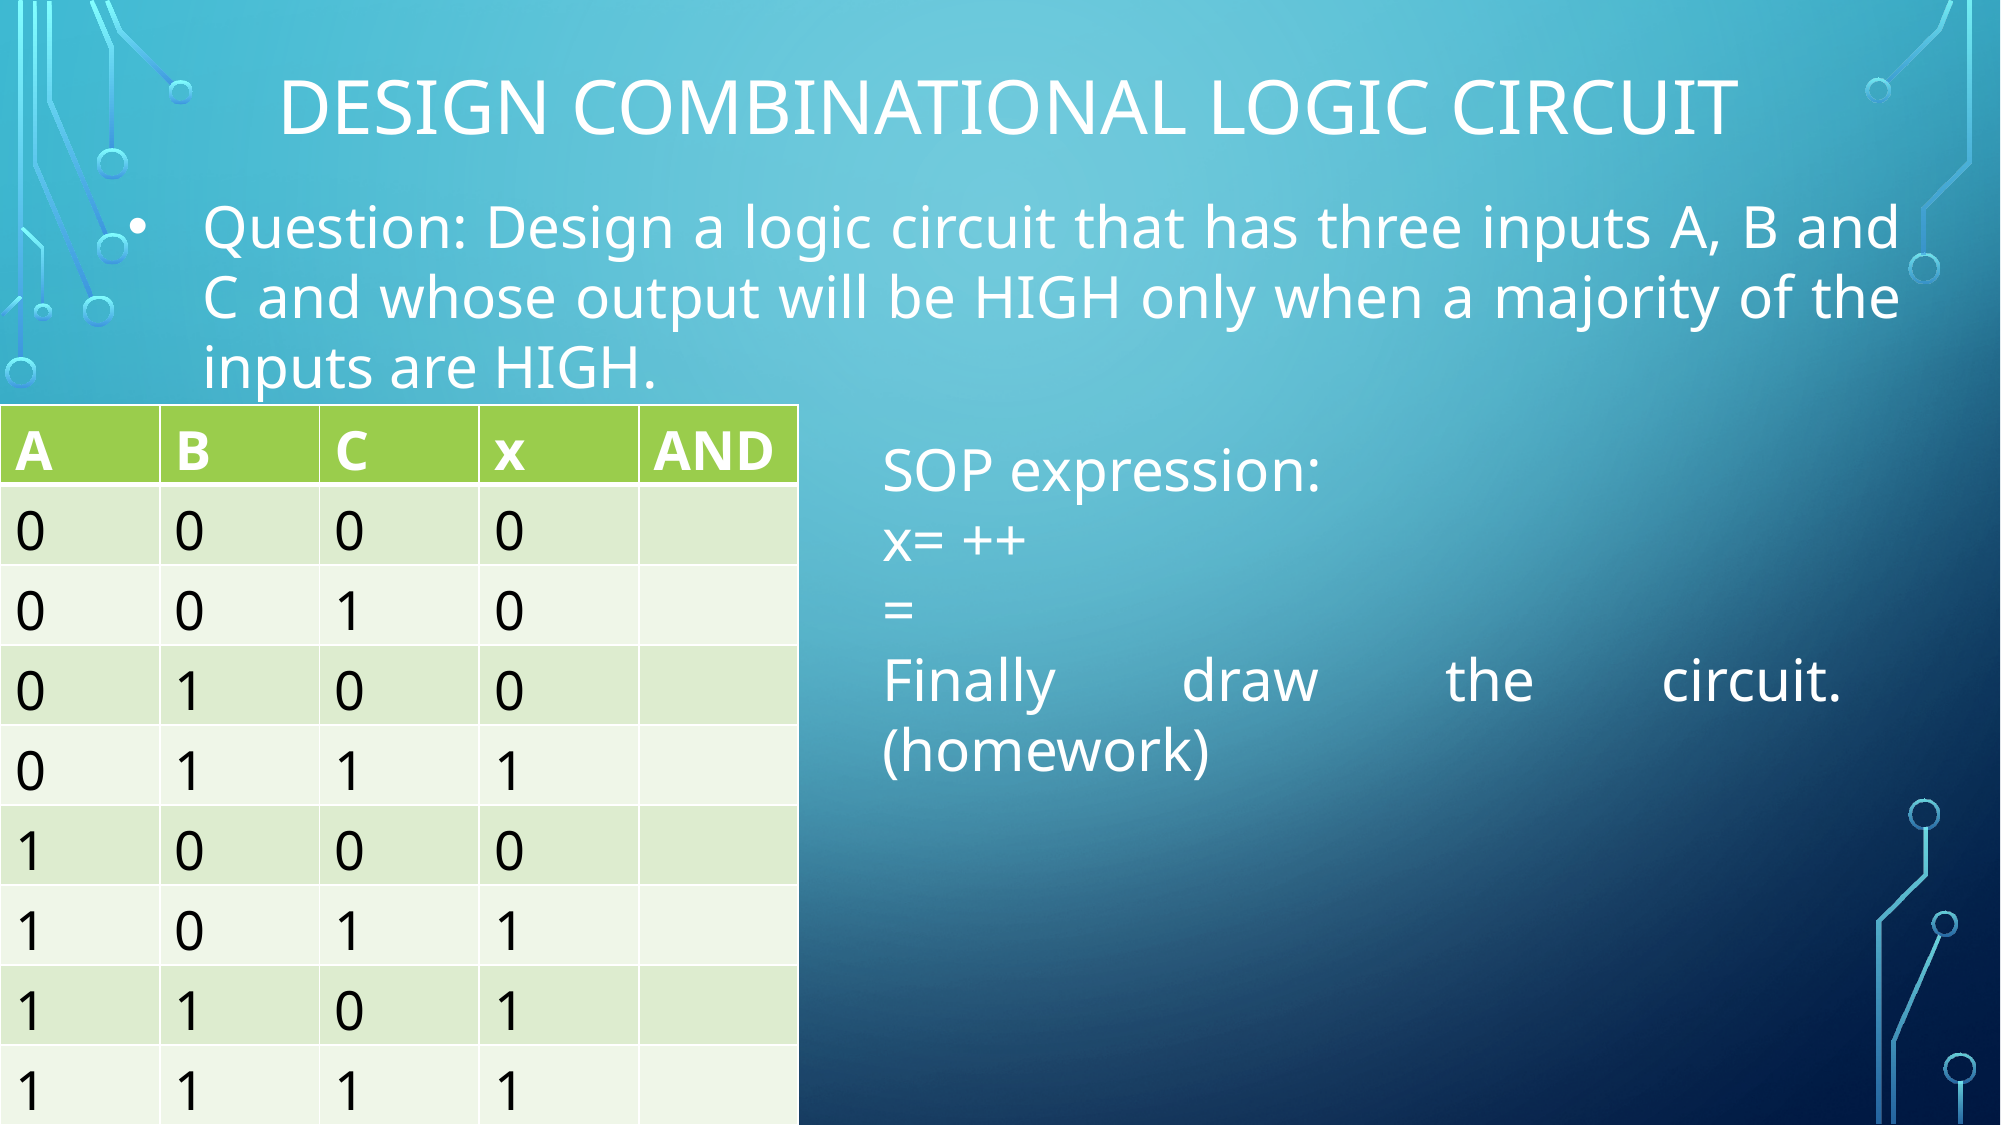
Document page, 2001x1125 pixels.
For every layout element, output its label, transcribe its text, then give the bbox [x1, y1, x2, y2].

title Design combinational logic circuit [262, 0, 1887, 183]
text_box Question: Design a logic circuit that has three inputs A, B and C and whose output will be HIGH only when a majority of the inputs are HIGH. [112, 183, 1917, 408]
